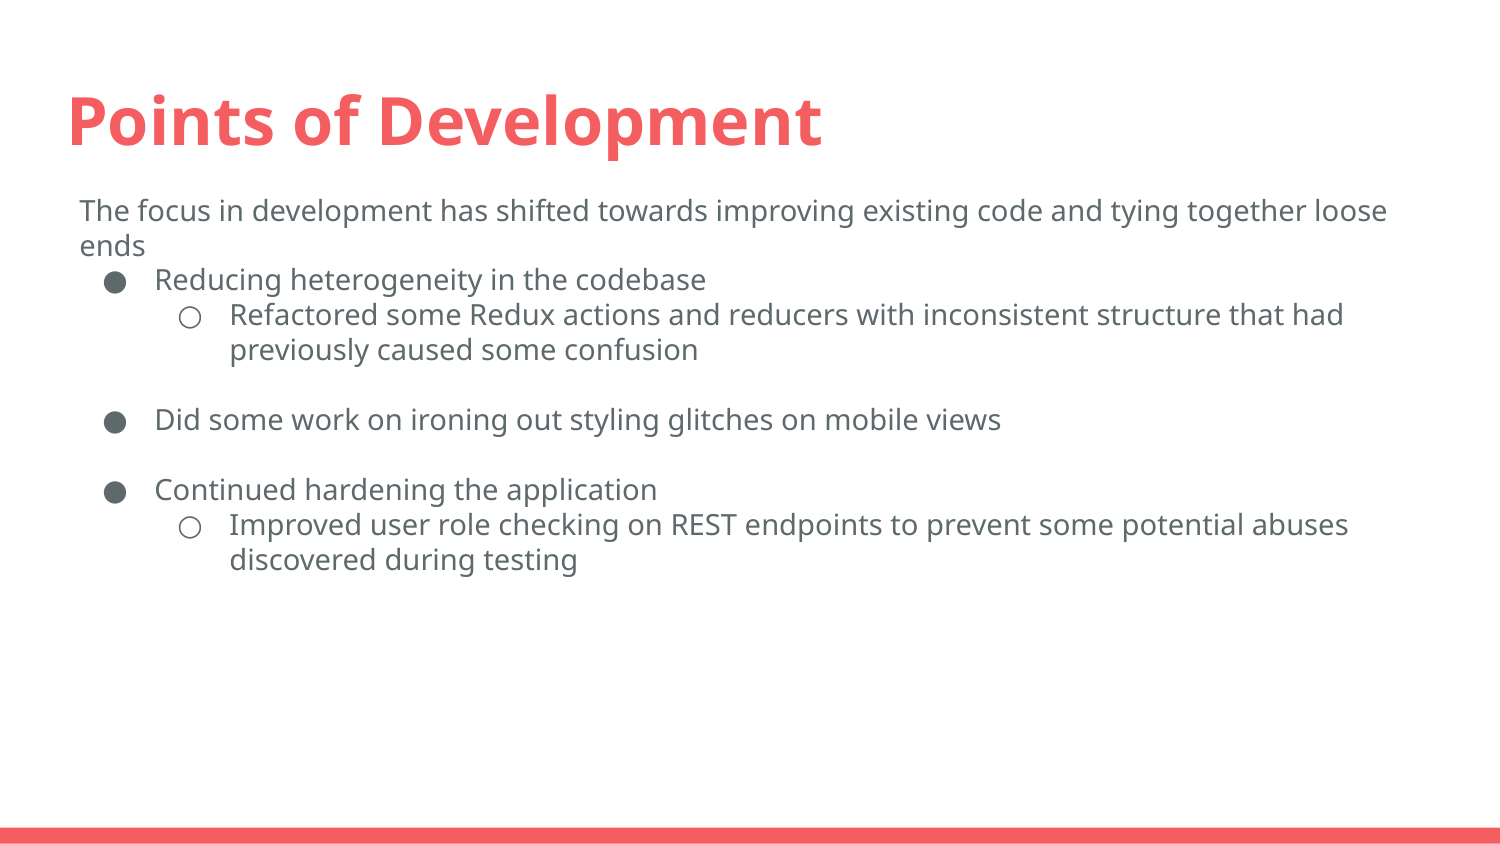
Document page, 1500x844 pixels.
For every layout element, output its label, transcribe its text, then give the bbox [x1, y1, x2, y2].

title Points of Development [51, 64, 1449, 167]
text_box The focus in development has shifted towards improving existing code and tying together loose ends Reducing heterogeneity in the codebase Refactored some Redux actions and reducers with inconsistent structure that had previously caused some confusion Did some work on ironing out styling glitches on mobile views Continued hardening the application Improved user role checking on REST endpoints to prevent some potential abuses discovered during testing [64, 176, 1437, 765]
